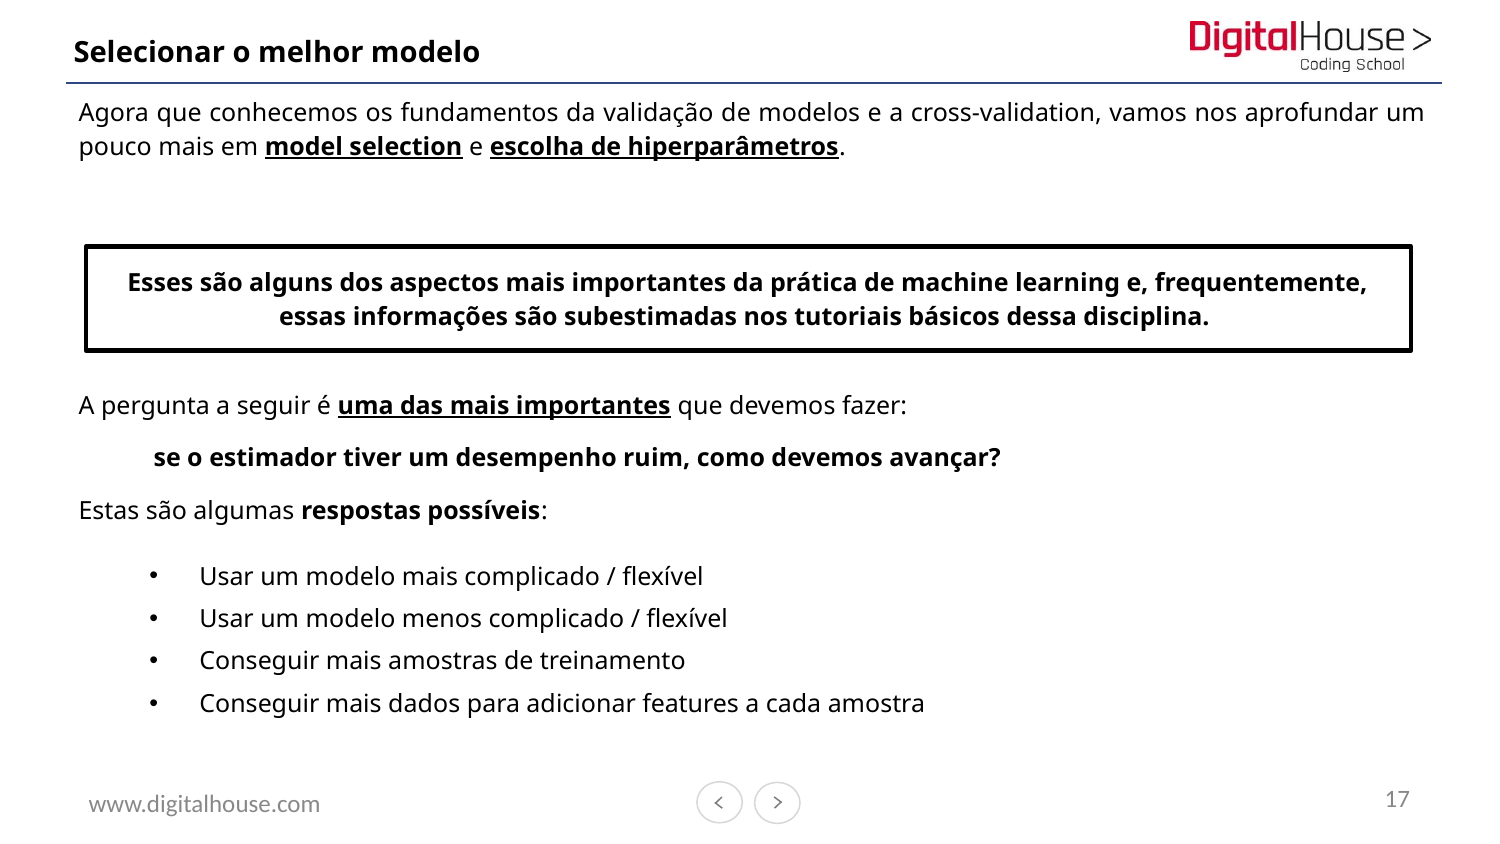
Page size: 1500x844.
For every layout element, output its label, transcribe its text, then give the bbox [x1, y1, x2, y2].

list A pergunta a seguir é uma das mais importantes que devemos fazer: se o estimador tiver um desempenho ruim, como devemos avançar? Estas são algumas respostas possíveis: Usar um modelo mais complicado / flexível Usar um modelo menos complicado / flexível Conseguir mais amostras de treinamento Conseguir mais dados para adicionar features a cada amostra [63, 374, 1411, 725]
title Selecionar o melhor modelo [73, 21, 1074, 80]
list Agora que conhecemos os fundamentos da validação de modelos e a cross-validation, vamos nos aprofundar um pouco mais em model selection e escolha de hiperparâmetros. [63, 76, 1443, 242]
text_box Esses são alguns dos aspectos mais importantes da prática de machine learning e, frequentemente, essas informações são subestimadas nos tutoriais básicos dessa disciplina. [85, 246, 1411, 351]
slide_number 17 [1074, 774, 1425, 820]
picture [1190, 21, 1431, 72]
